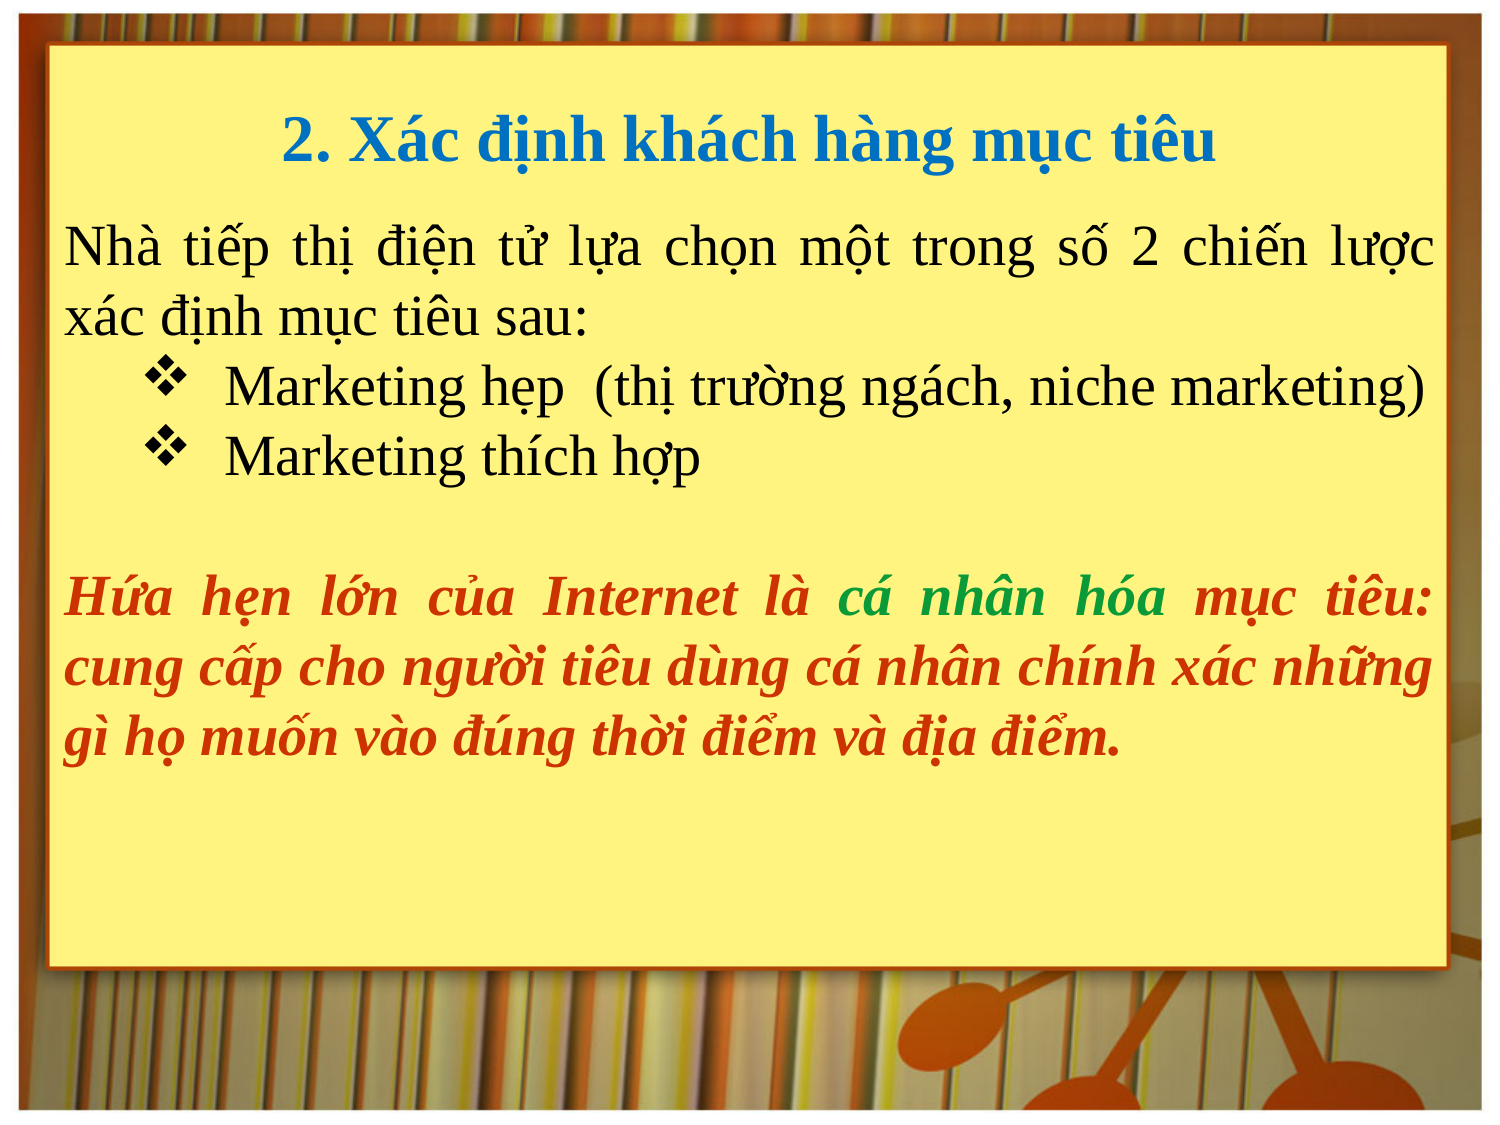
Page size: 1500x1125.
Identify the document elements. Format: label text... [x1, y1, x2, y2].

text_box 2. Xác định khách hàng mục tiêu [50, 87, 1450, 183]
text_box Nhà tiếp thị điện tử lựa chọn một trong số 2 chiến lược xác định mục tiêu sau: Marketing hẹp (thị trường ngách, niche marketing) Marketing thích hợp Hứa hẹn lớn của Internet là cá nhân hóa mục tiêu: cung cấp cho người tiêu dùng cá nhân chính xác những gì họ muốn vào đúng thời điểm và địa điểm. [50, 200, 1450, 845]
picture [0, 0, 1500, 1125]
